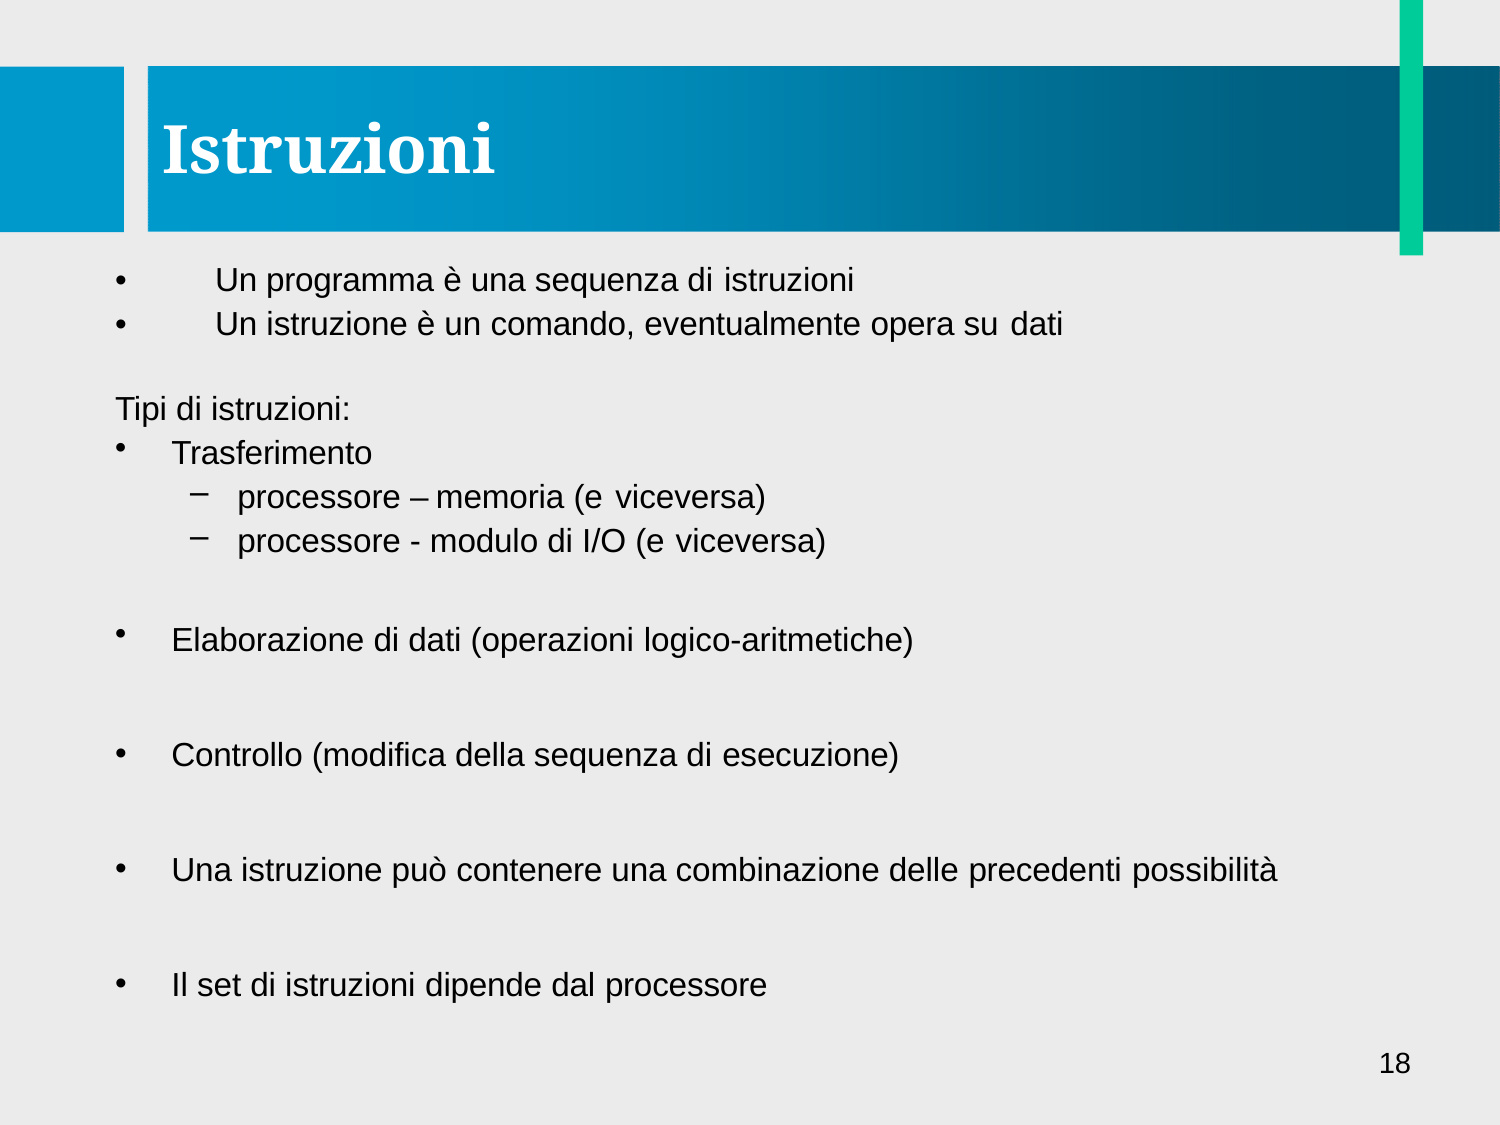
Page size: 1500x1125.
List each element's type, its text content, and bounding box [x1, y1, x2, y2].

text_box [1399, 0, 1424, 256]
text_box • • [113, 251, 129, 342]
title Istruzioni [147, 64, 1400, 295]
text_box Un programma è una sequenza di istruzioni Un istruzione è un comando, eventualmente opera su dati [213, 251, 1072, 342]
text_box [0, 66, 124, 233]
text_box [1424, 66, 1500, 232]
text_box Tipi di istruzioni: Trasferimento processore – memoria (e viceversa) processore - modulo di I/O (e viceversa) Elaborazione di dati (operazioni logico-aritmetiche) Controllo (modifica della sequenza di esecuzione) Una istruzione può contenere una combinazione delle precedenti possibilità Il set di istruzioni dipende dal processore 18 [113, 381, 1413, 1079]
